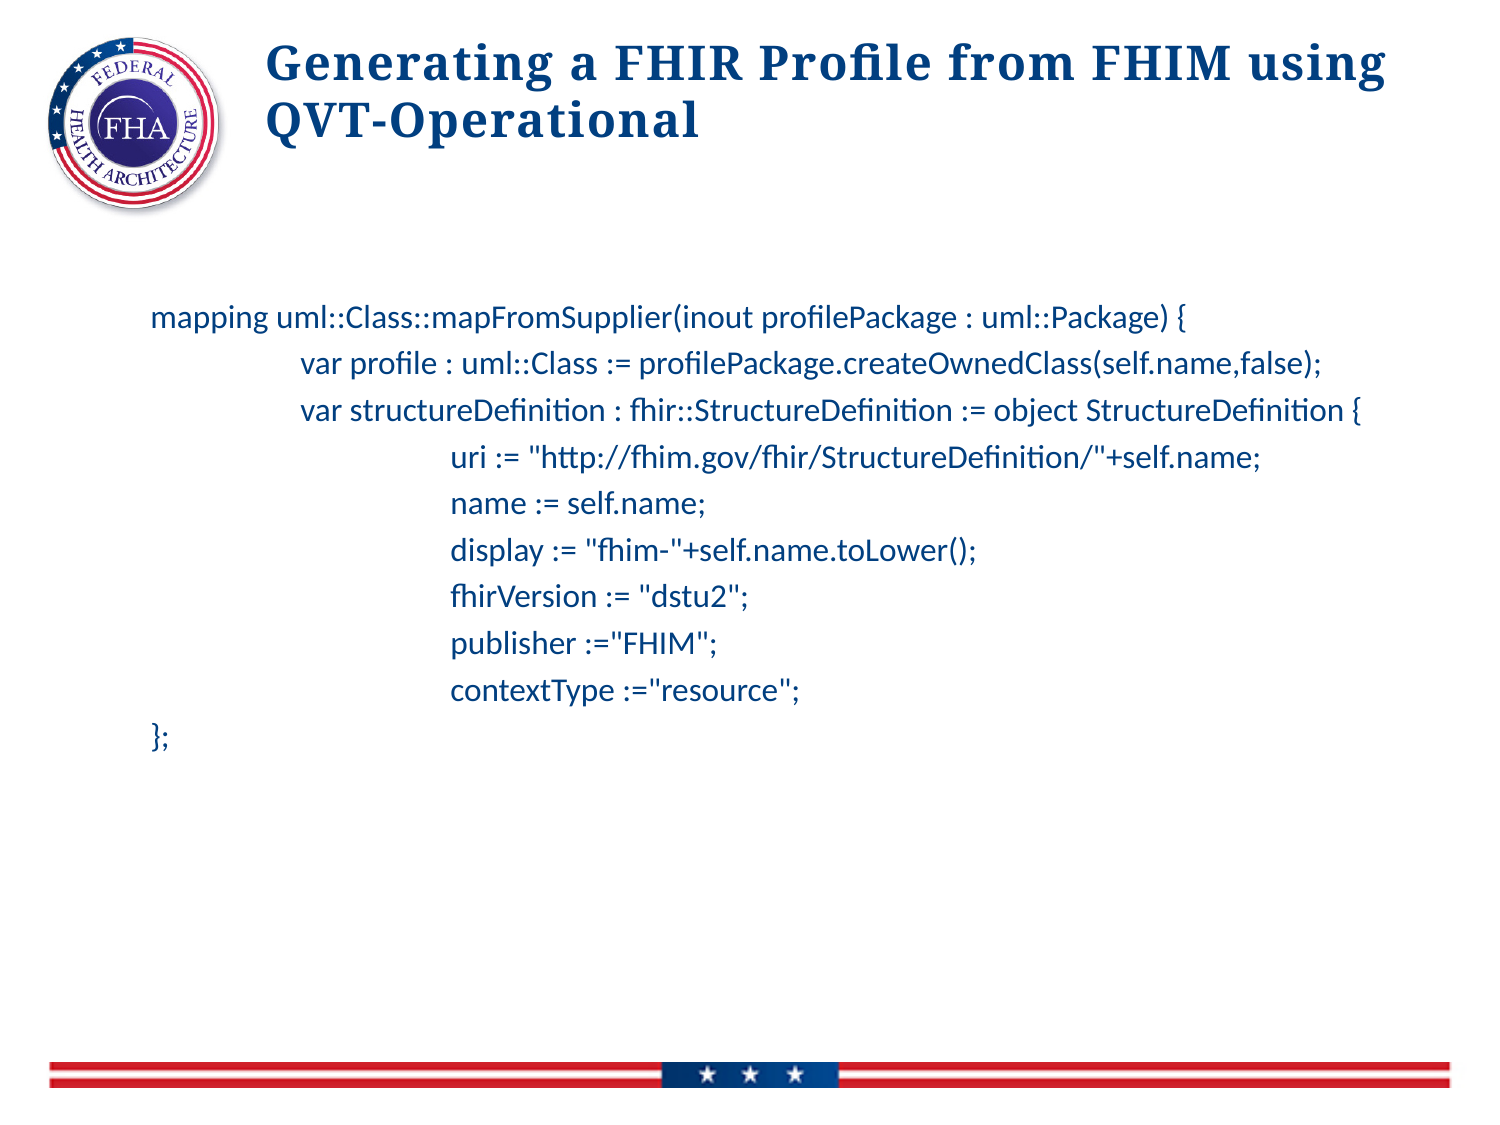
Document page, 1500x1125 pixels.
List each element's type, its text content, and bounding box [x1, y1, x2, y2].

title Generating a FHIR Profile from FHIM using QVT-Operational [249, 24, 1500, 213]
picture [43, 34, 231, 222]
picture [0, 1062, 1500, 1088]
list mapping uml::Class::mapFromSupplier(inout profilePackage : uml::Package) { var profile : uml::Class := profilePackage.createOwnedClass(self.name,false); var structureDefinition : fhir::StructureDefinition := object StructureDefinition { uri := "http://fhim.gov/fhir/StructureDefinition/"+self.name; name := self.name; display := "fhim-"+self.name.toLower(); fhirVersion := "dstu2"; publisher :="FHIM"; contextType :="resource"; }; [135, 287, 1386, 963]
